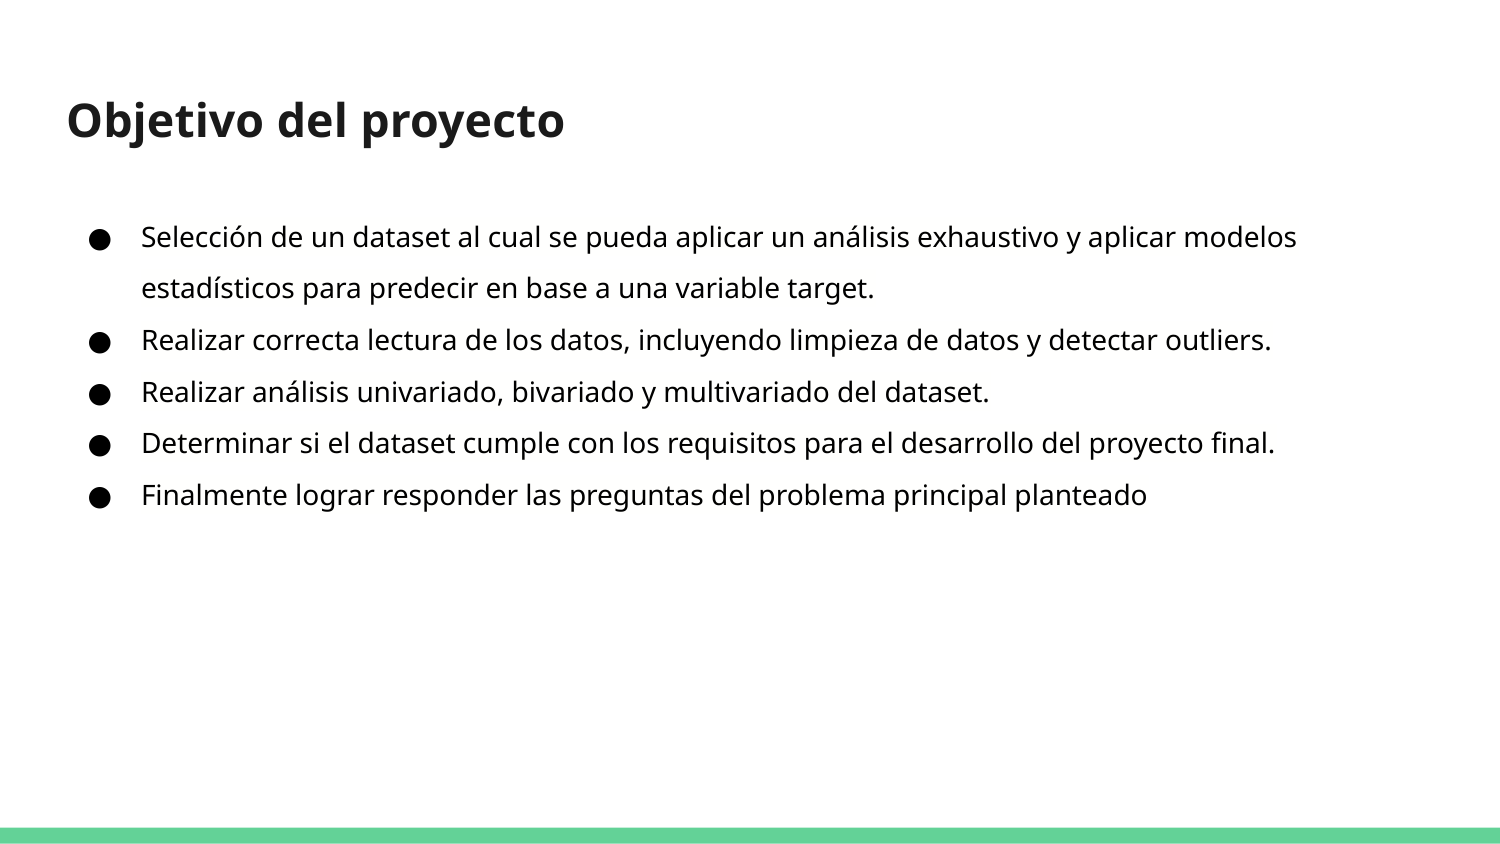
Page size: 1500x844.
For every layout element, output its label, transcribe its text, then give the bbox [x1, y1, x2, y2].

title Objetivo del proyecto [51, 72, 1449, 167]
list Selección de un dataset al cual se pueda aplicar un análisis exhaustivo y aplicar modelos estadísticos para predecir en base a una variable target. Realizar correcta lectura de los datos, incluyendo limpieza de datos y detectar outliers. Realizar análisis univariado, bivariado y multivariado del dataset. Determinar si el dataset cumple con los requisitos para el desarrollo del proyecto final. Finalmente lograr responder las preguntas del problema principal planteado [51, 189, 1449, 750]
